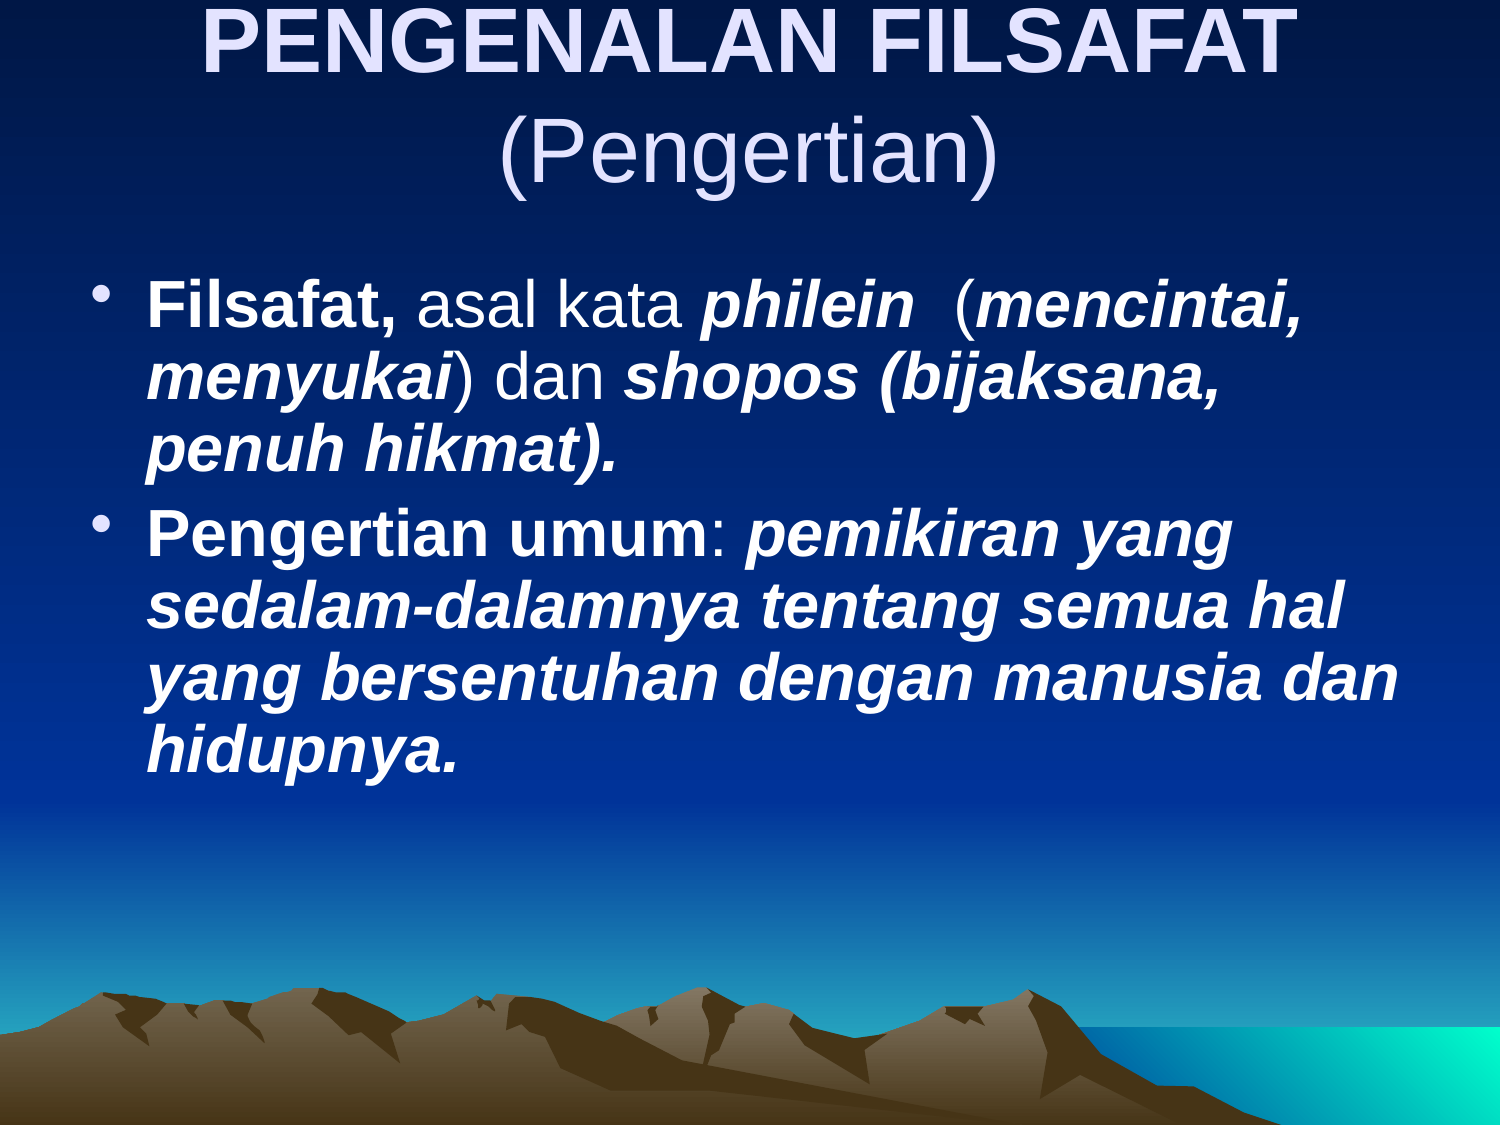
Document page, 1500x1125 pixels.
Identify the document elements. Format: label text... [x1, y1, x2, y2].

title PENGENALAN FILSAFAT (Pengertian) [74, 37, 1426, 226]
list Filsafat, asal kata philein (mencintai, menyukai) dan shopos (bijaksana, penuh hikmat). Pengertian umum: pemikiran yang sedalam-dalamnya tentang semua hal yang bersentuhan dengan manusia dan hidupnya. [74, 262, 1426, 1001]
